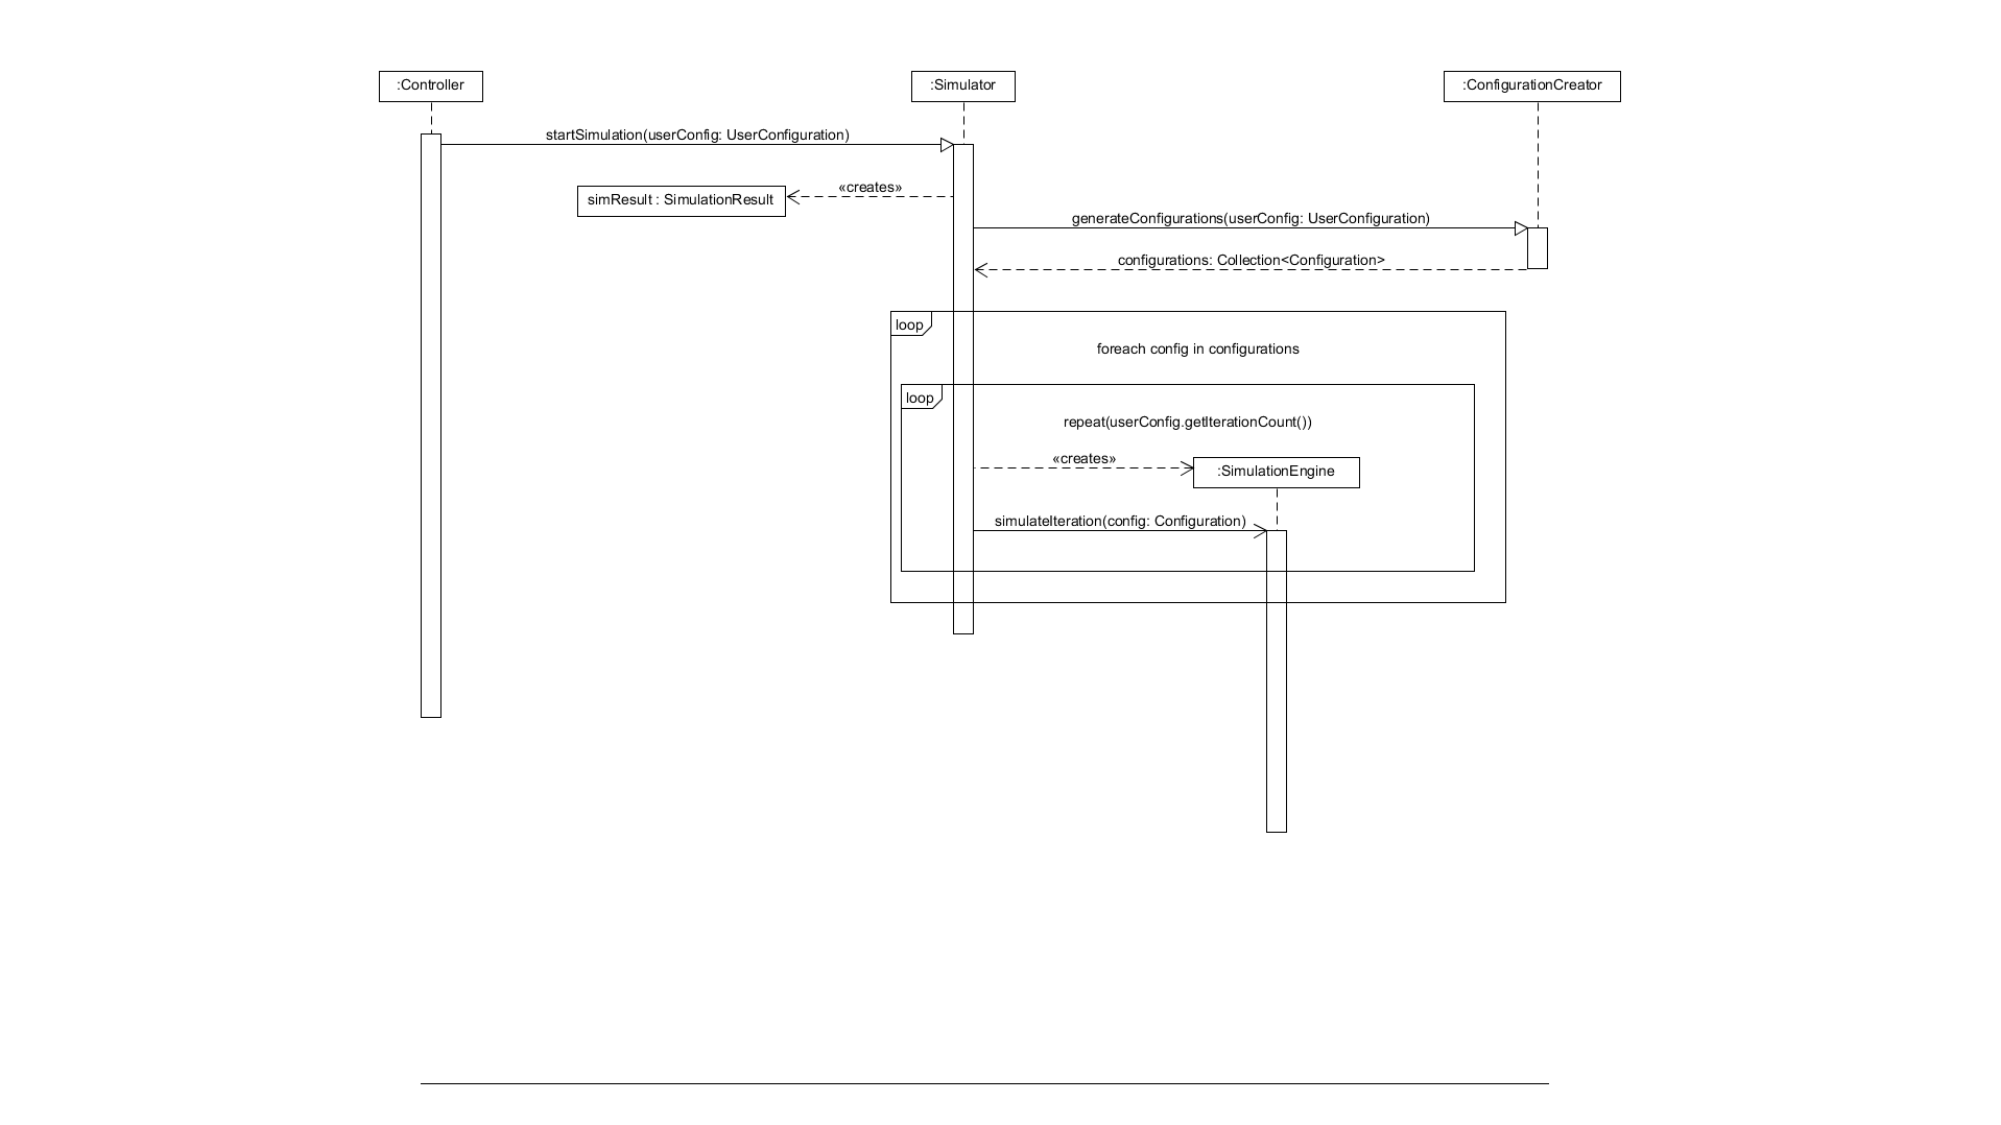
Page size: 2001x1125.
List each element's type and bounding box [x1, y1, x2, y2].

picture [358, 50, 1642, 1125]
